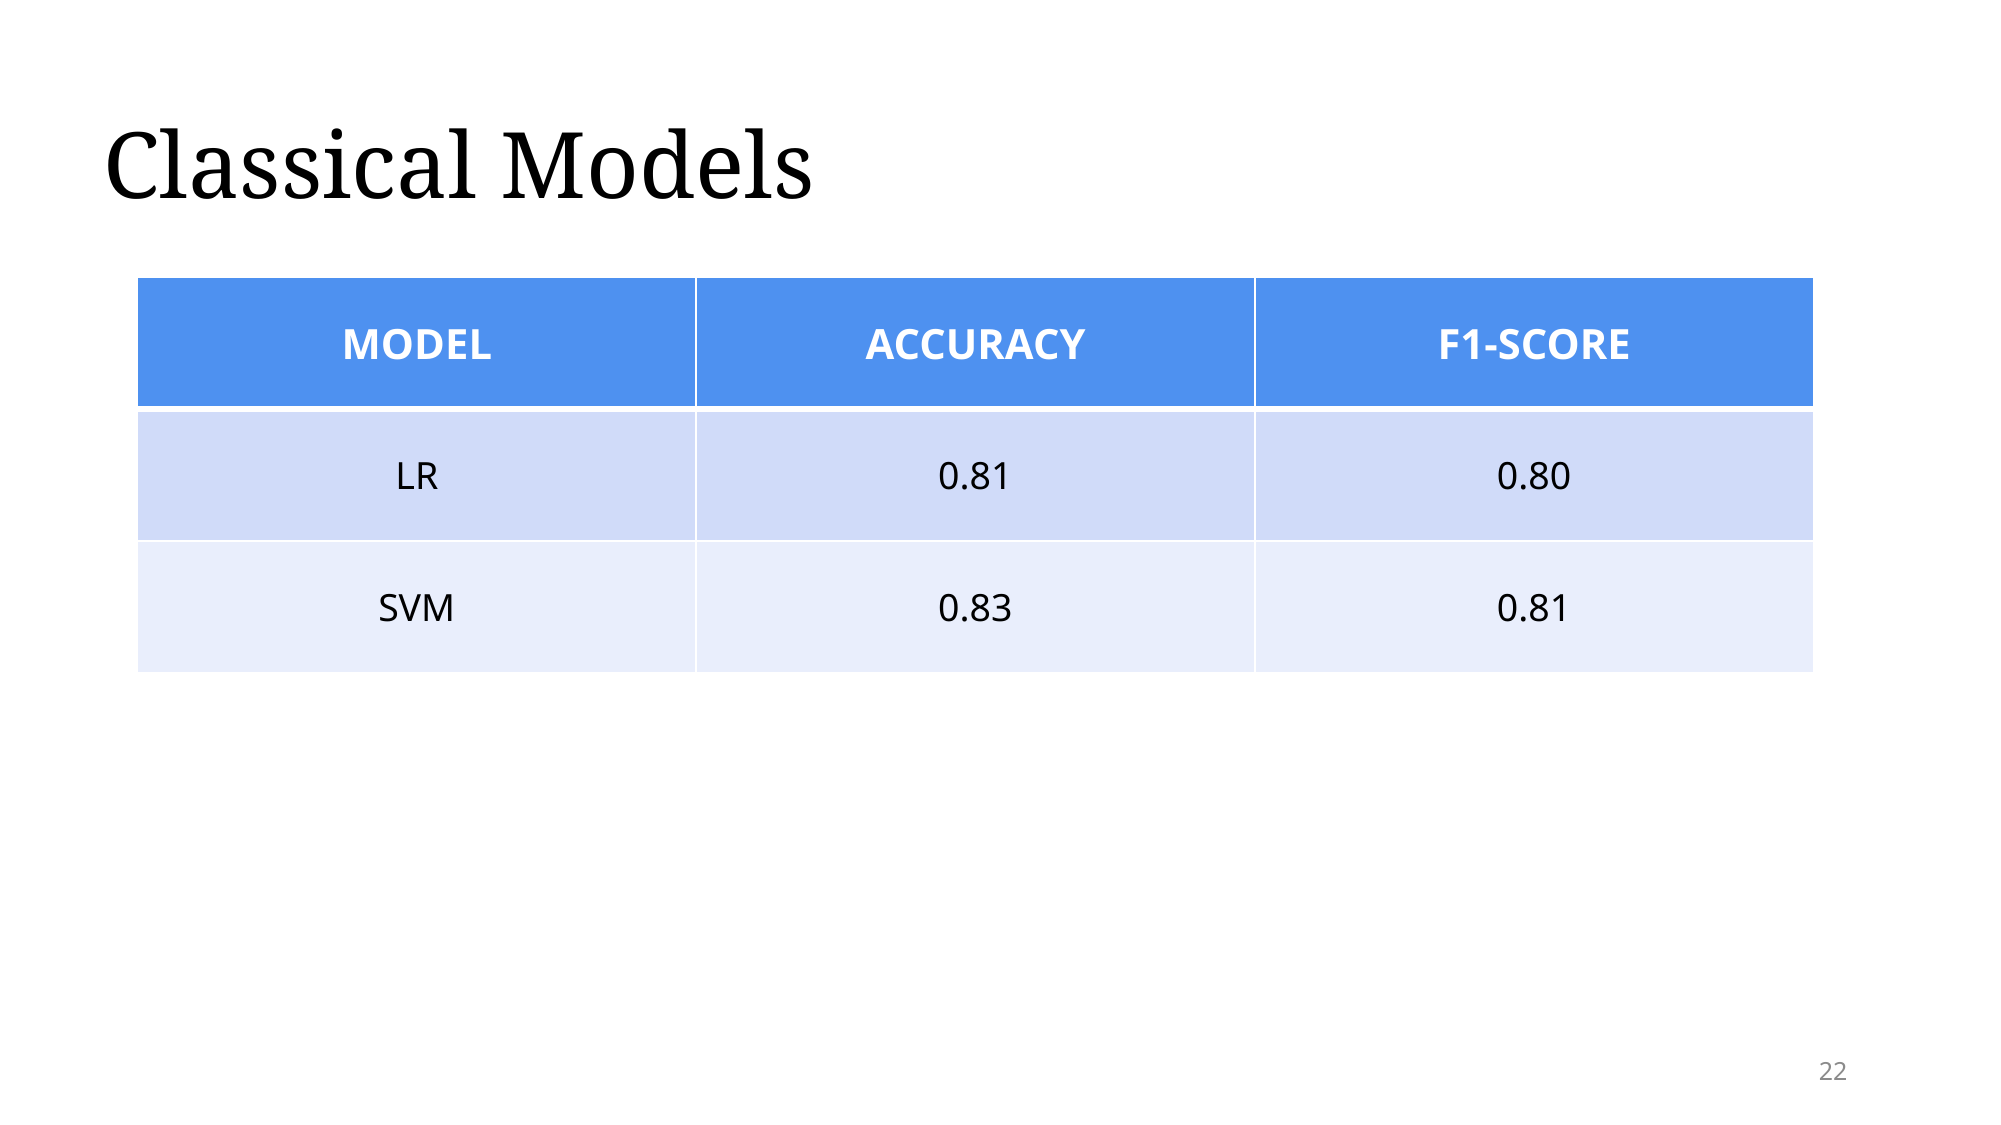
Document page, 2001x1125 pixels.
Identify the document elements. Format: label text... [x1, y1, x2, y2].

table_header F1-SCORE [1256, 278, 1813, 406]
table_cell SVM [138, 542, 695, 672]
table_cell LR [138, 412, 695, 540]
table_header ACCURACY [697, 278, 1254, 406]
table_cell 0.83 [697, 542, 1254, 672]
table_header MODEL [138, 278, 695, 406]
slide_number 22 [1412, 1042, 1863, 1103]
title Classical Models [88, 59, 1814, 278]
table_cell 0.81 [697, 412, 1254, 540]
table_cell 0.80 [1256, 412, 1813, 540]
table_cell 0.81 [1256, 542, 1813, 672]
